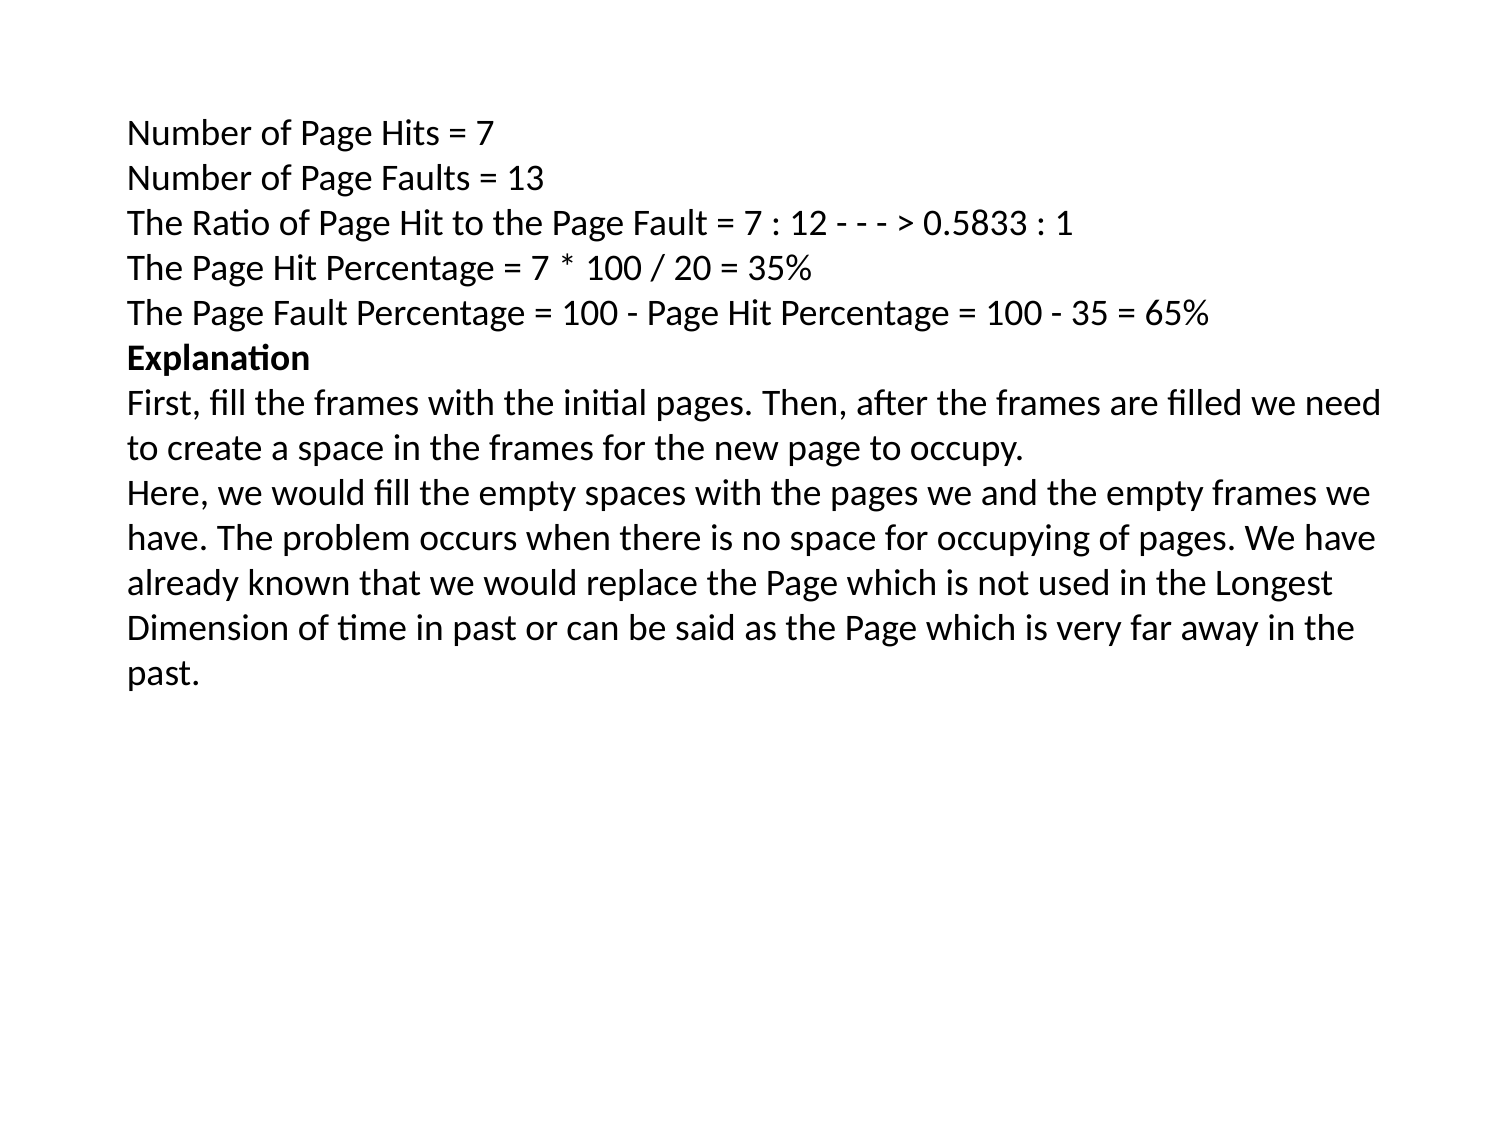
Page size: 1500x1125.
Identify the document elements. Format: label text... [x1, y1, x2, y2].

text_box Number of Page Hits = 7 Number of Page Faults = 13 The Ratio of Page Hit to the Page Fault = 7 : 12 - - - > 0.5833 : 1 The Page Hit Percentage = 7 * 100 / 20 = 35% The Page Fault Percentage = 100 - Page Hit Percentage = 100 - 35 = 65% Explanation First, fill the frames with the initial pages. Then, after the frames are filled we need to create a space in the frames for the new page to occupy. Here, we would fill the empty spaces with the pages we and the empty frames we have. The problem occurs when there is no space for occupying of pages. We have already known that we would replace the Page which is not used in the Longest Dimension of time in past or can be said as the Page which is very far away in the past. [112, 100, 1424, 701]
